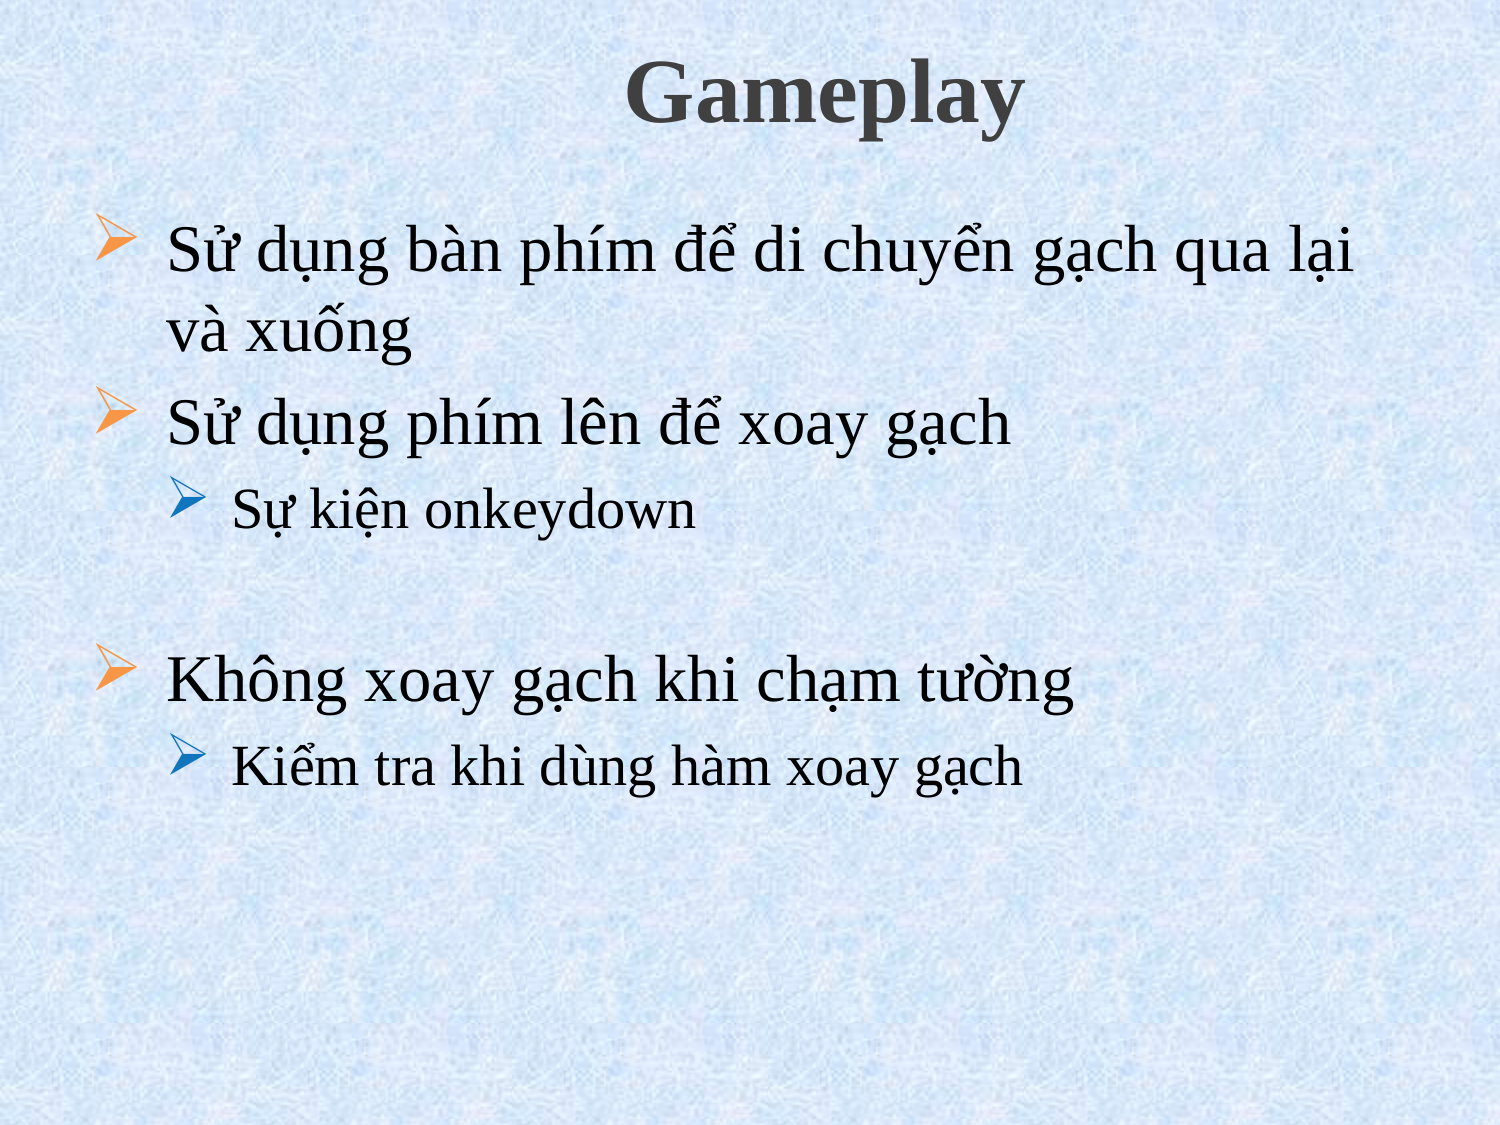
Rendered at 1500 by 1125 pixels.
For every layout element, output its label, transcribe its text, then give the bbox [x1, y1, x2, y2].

picture [0, 0, 1500, 1125]
title Gameplay [226, 6, 1425, 166]
list Sử dụng bàn phím để di chuyển gạch qua lại và xuống Sử dụng phím lên để xoay gạch Sự kiện onkeydown Không xoay gạch khi chạm tường Kiểm tra khi dùng hàm xoay gạch [75, 197, 1425, 977]
